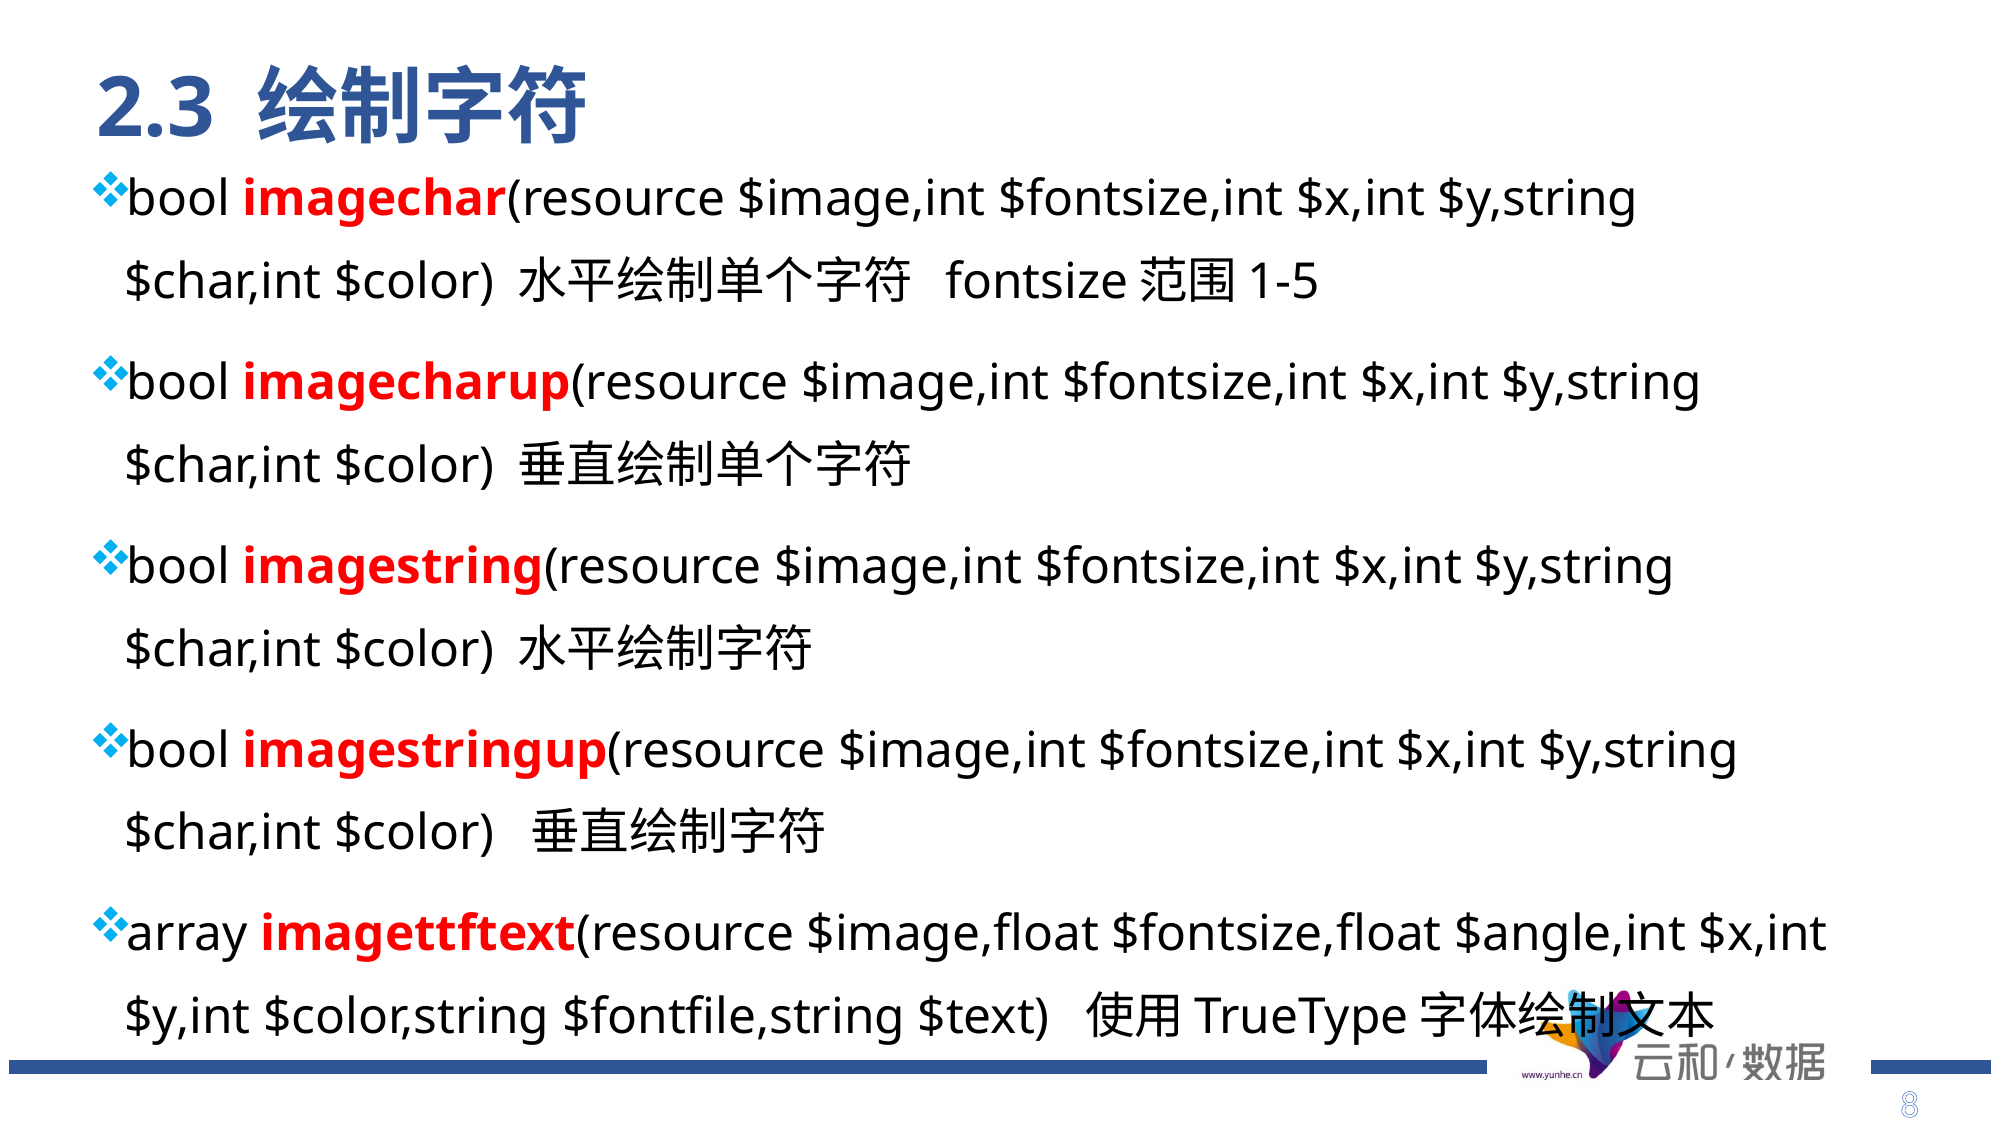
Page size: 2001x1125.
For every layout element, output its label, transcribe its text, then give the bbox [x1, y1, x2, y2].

picture [1504, 1066, 1845, 1106]
title 2.3 绘制字符 [81, 1, 1807, 219]
list bool imagechar(resource $image,int $fontsize,int $x,int $y,string $char,int $color) 水平绘制单个字符 fontsize范围1-5 bool imagecharup(resource $image,int $fontsize,int $x,int $y,string $char,int $color) 垂直绘制单个字符 bool imagestring(resource $image,int $fontsize,int $x,int $y,string $char,int $color) 水平绘制字符 bool imagestringup(resource $image,int $fontsize,int $x,int $y,string $char,int $color) 垂直绘制字符 array imagettftext(resource $image,float $fontsize,float $angle,int $x,int $y,int $color,string $fontfile,string $text) 使用TrueType字体绘制文本 [73, 134, 1861, 1066]
